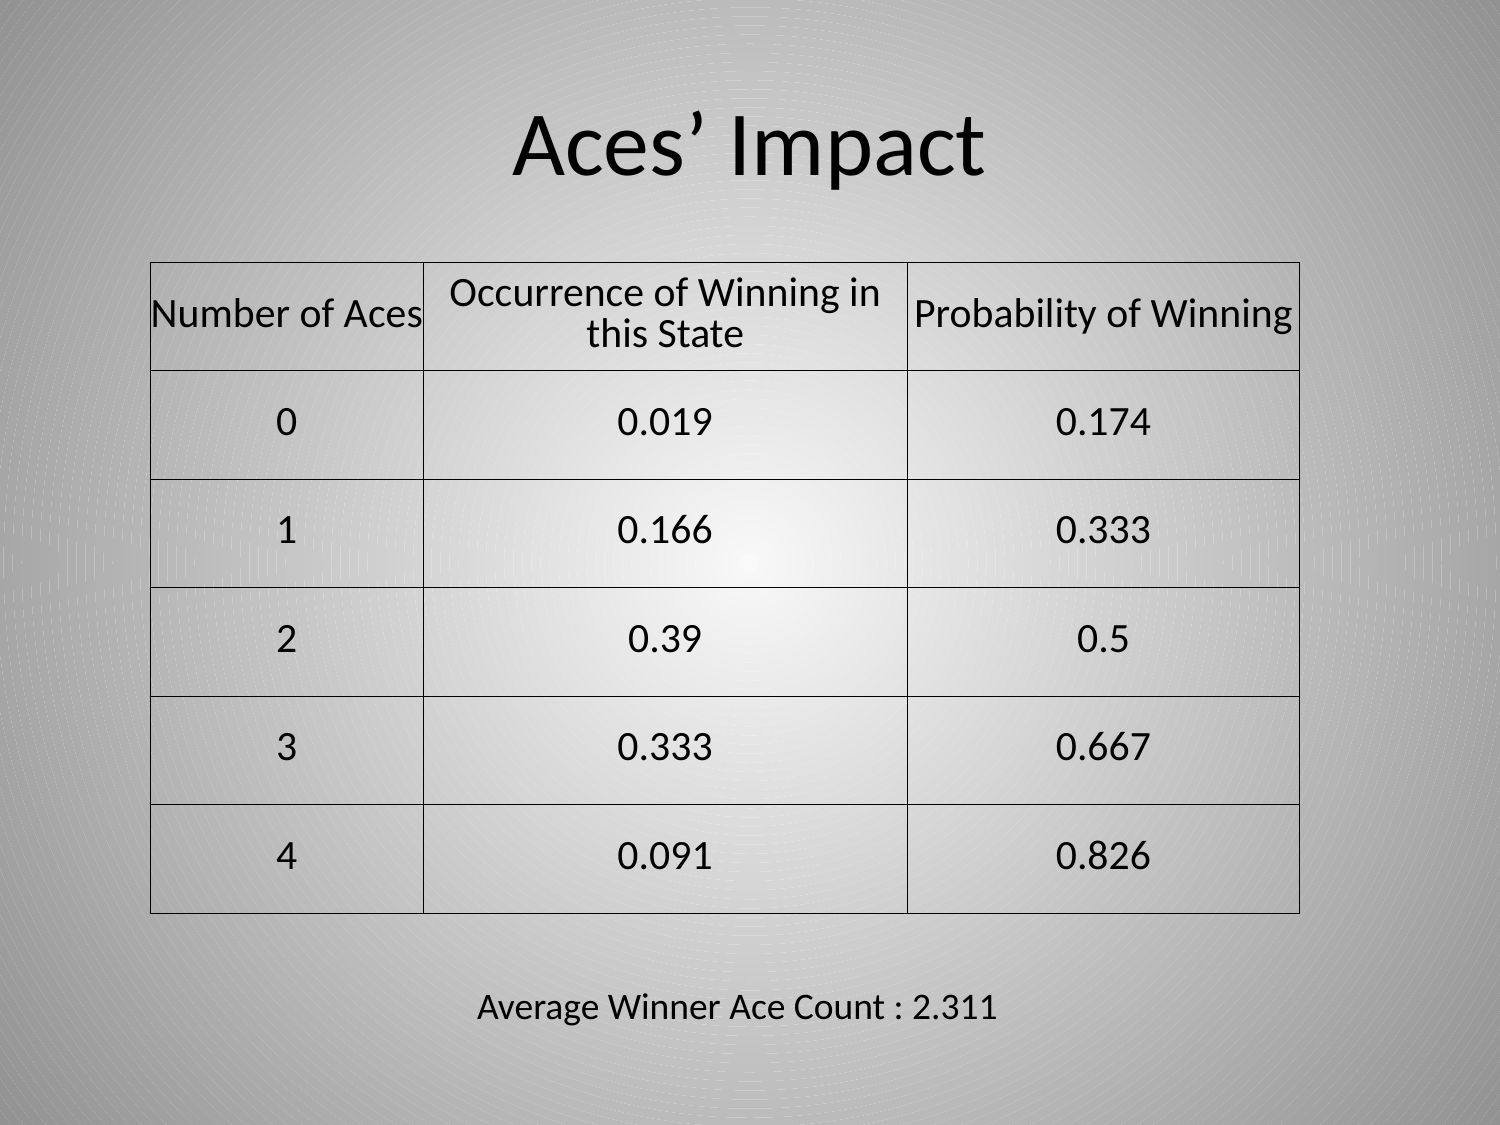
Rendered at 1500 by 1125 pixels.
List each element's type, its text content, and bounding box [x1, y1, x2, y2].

table_cell 0.5 [908, 588, 1299, 696]
table_cell 0.091 [424, 805, 907, 913]
table_cell 0.166 [424, 480, 907, 587]
table_header Number of Aces [151, 263, 423, 370]
table_cell 0.667 [908, 697, 1299, 804]
table_cell 0 [151, 371, 423, 479]
table_cell 0.019 [424, 371, 907, 479]
table_cell 3 [151, 697, 423, 804]
table_cell 1 [151, 480, 423, 587]
table_cell 0.174 [908, 371, 1299, 479]
table_cell 2 [151, 588, 423, 696]
table_header Probability of Winning [908, 263, 1299, 370]
table_cell 0.333 [424, 697, 907, 804]
table_header Occurrence of Winning in this State [424, 263, 907, 370]
table_cell 4 [151, 805, 423, 913]
table_cell 0.333 [908, 480, 1299, 587]
table_cell 0.826 [908, 805, 1299, 913]
table_cell 0.39 [424, 588, 907, 696]
text_box Average Winner Ace Count : 2.311 [162, 974, 1313, 1035]
title Aces’ Impact [75, 45, 1425, 233]
